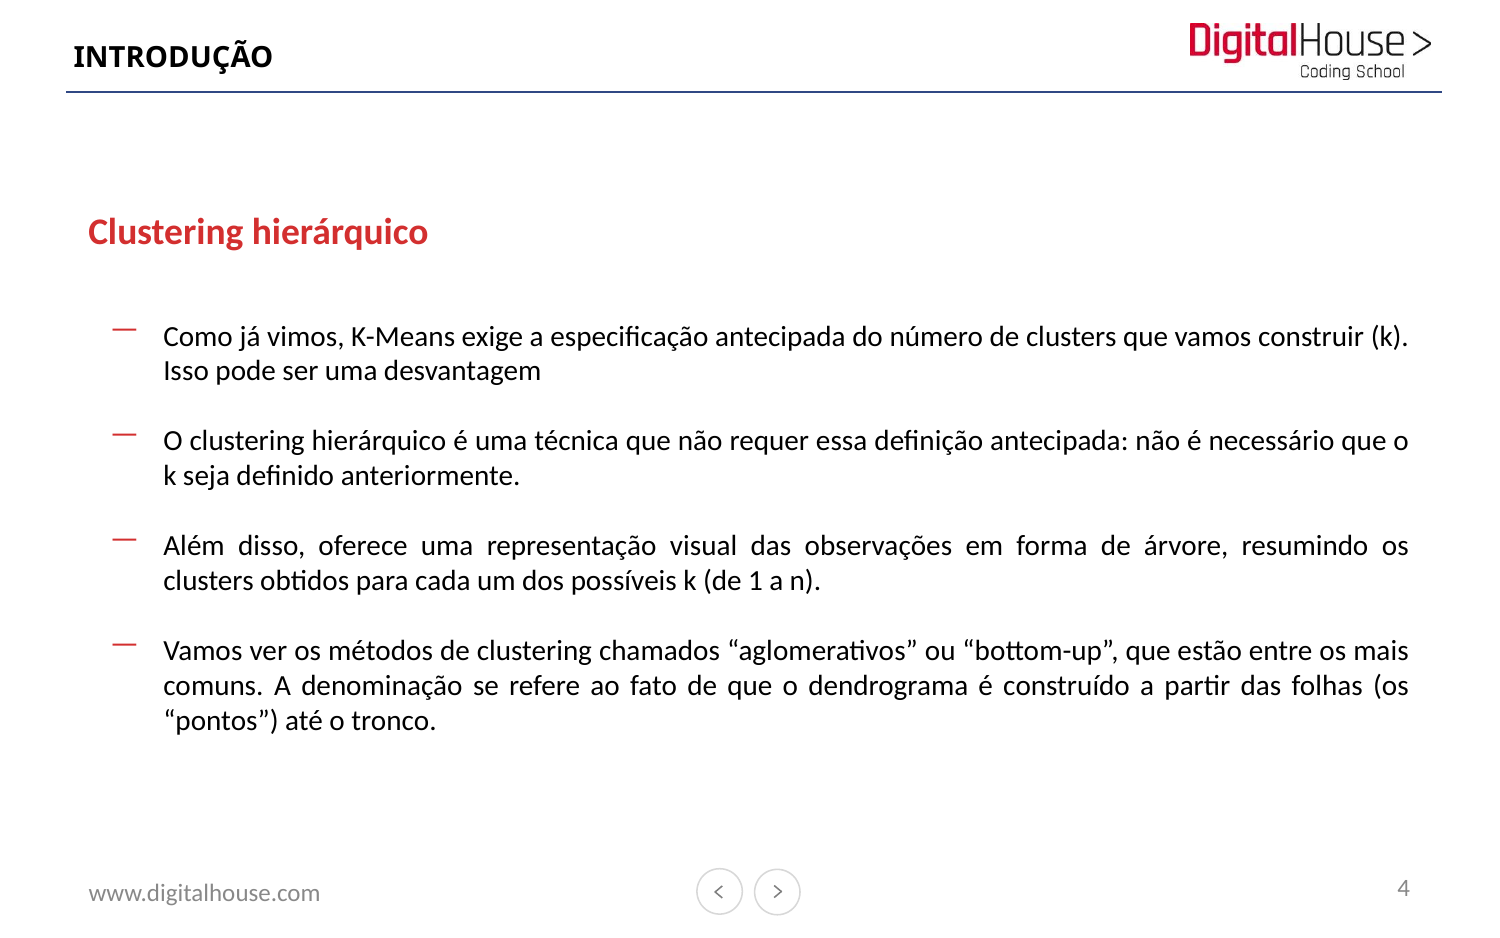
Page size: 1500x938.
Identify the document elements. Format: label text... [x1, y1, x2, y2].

title INTRODUÇÃO [73, 23, 1074, 89]
text_box Clustering hierárquico Como já vimos, K-Means exige a especificação antecipada do número de clusters que vamos construir (k). Isso pode ser uma desvantagem O clustering hierárquico é uma técnica que não requer essa definição antecipada: não é necessário que o k seja definido anteriormente. Além disso, oferece uma representação visual das observações em forma de árvore, resumindo os clusters obtidos para cada um dos possíveis k (de 1 a n). Vamos ver os métodos de clustering chamados “aglomerativos” ou “bottom-up”, que estão entre os mais comuns. A denominação se refere ao fato de que o dendrograma é construído a partir das folhas (os “pontos”) até o tronco. [73, 199, 1425, 791]
picture [1190, 23, 1431, 80]
slide_number 4 [1074, 861, 1425, 911]
